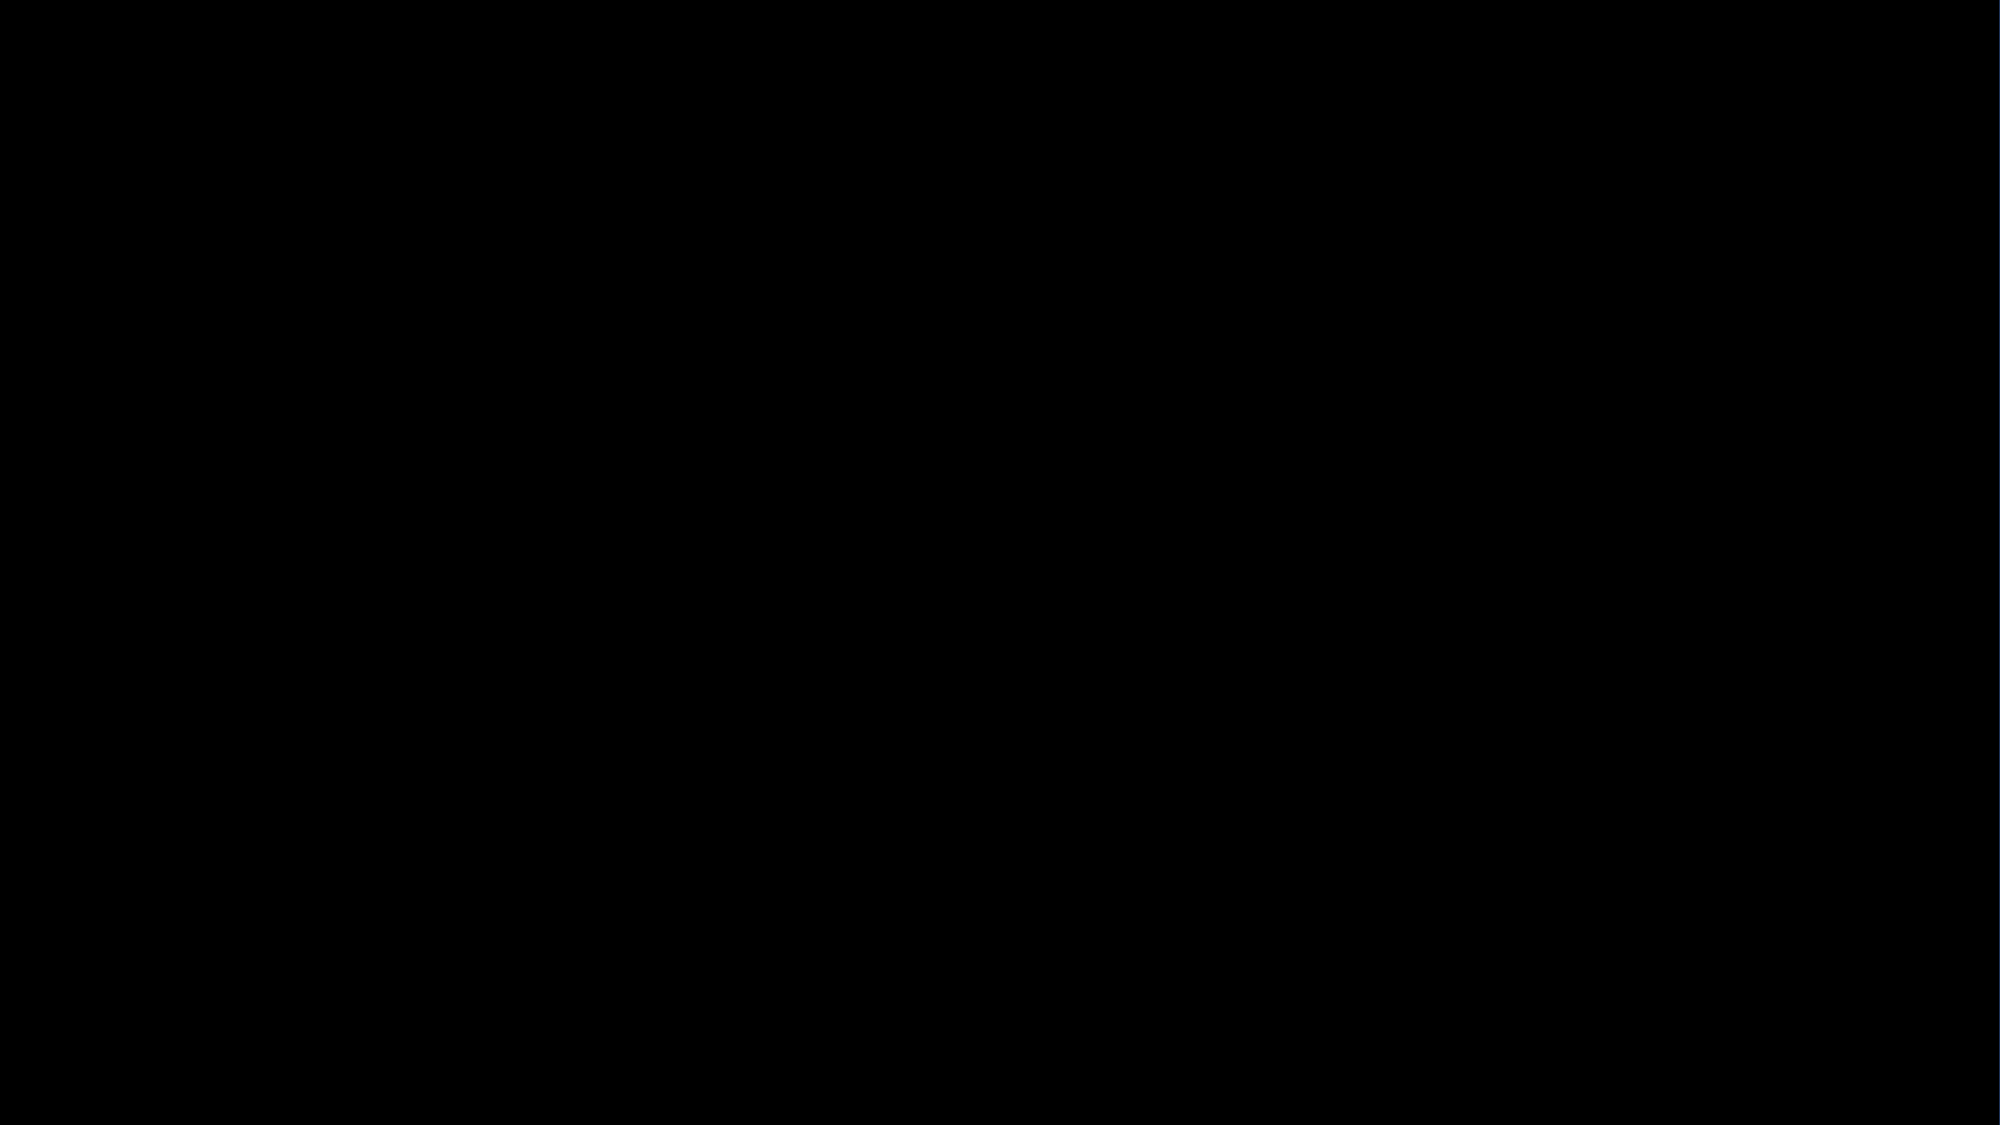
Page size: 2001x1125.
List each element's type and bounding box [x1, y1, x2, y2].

text_box [0, 0, 2000, 1125]
